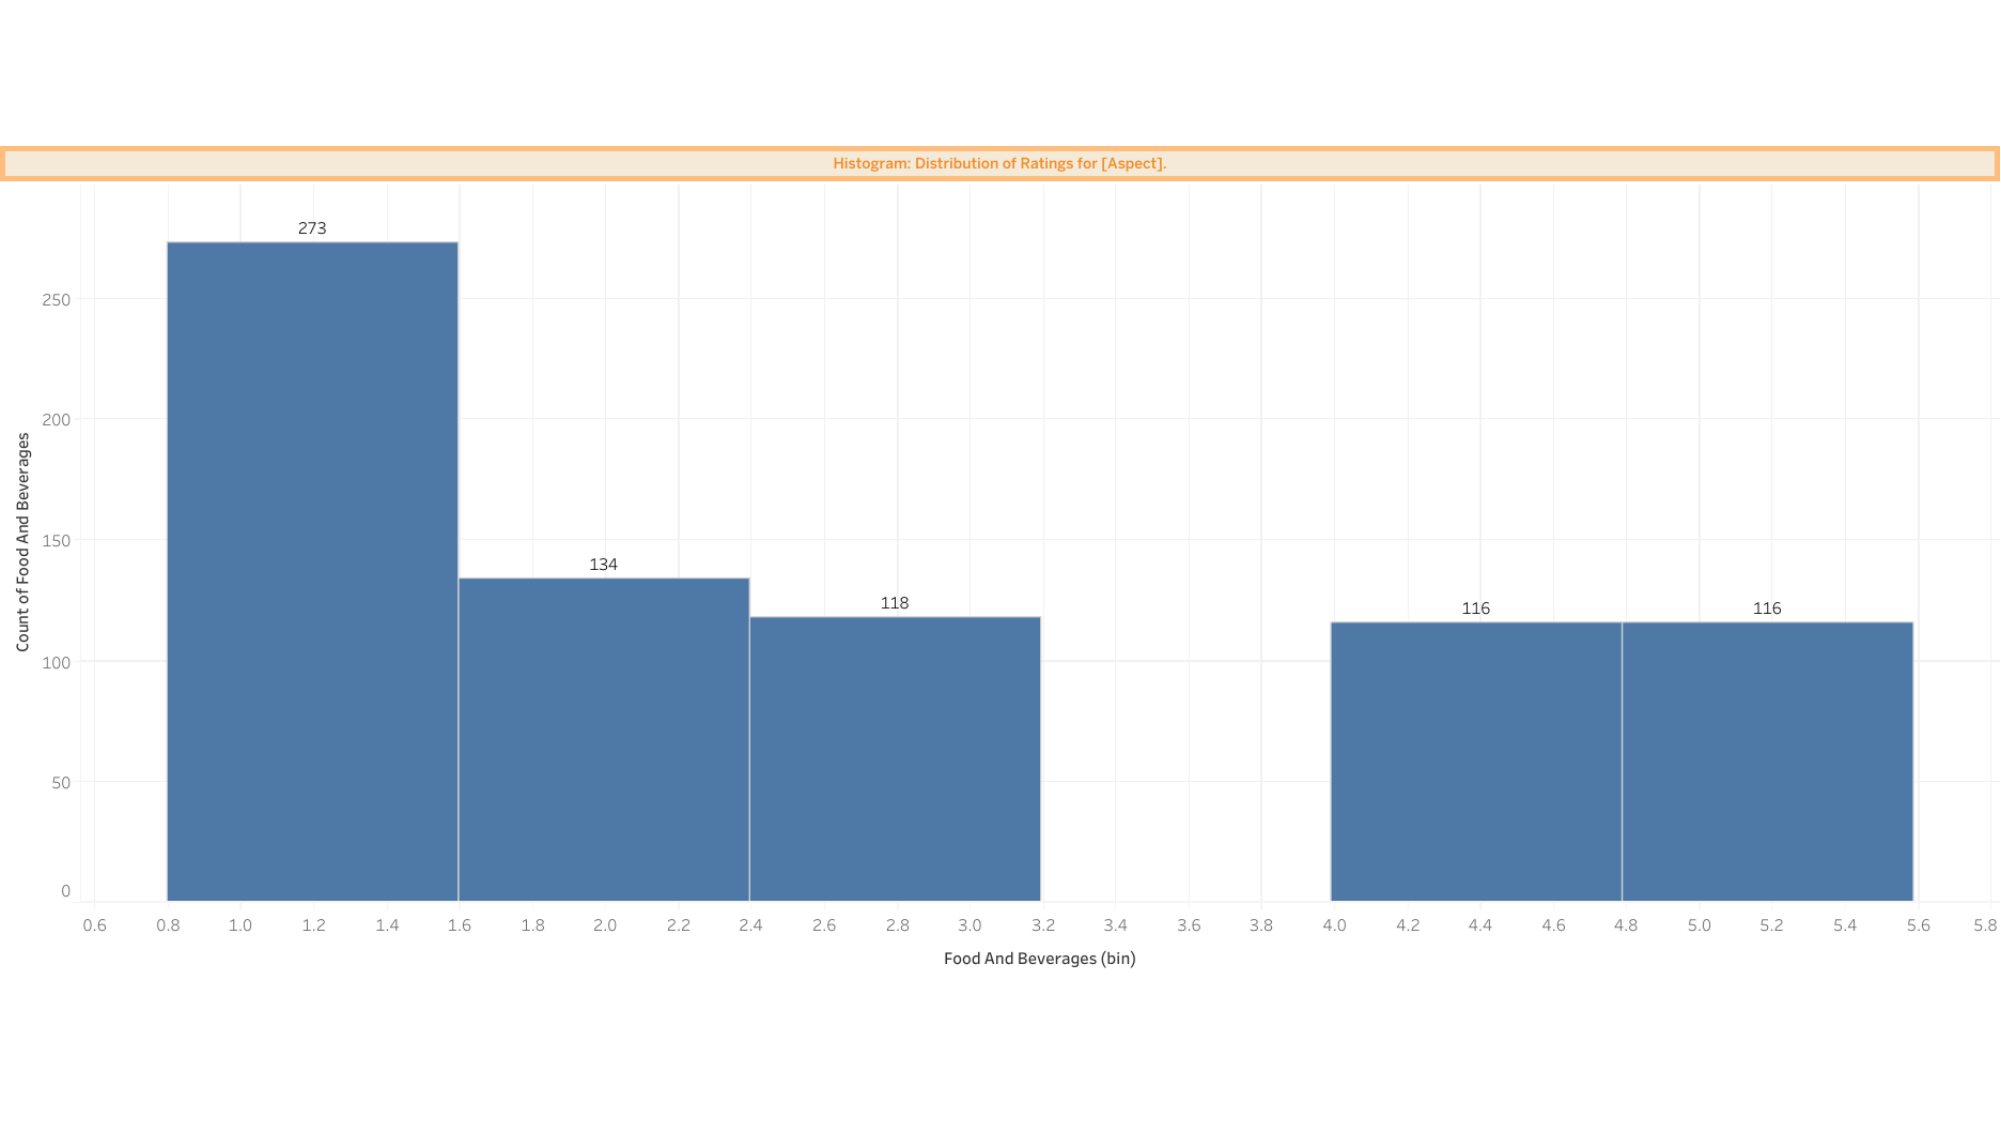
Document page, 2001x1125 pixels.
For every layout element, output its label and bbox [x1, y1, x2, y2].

picture [0, 146, 2000, 979]
